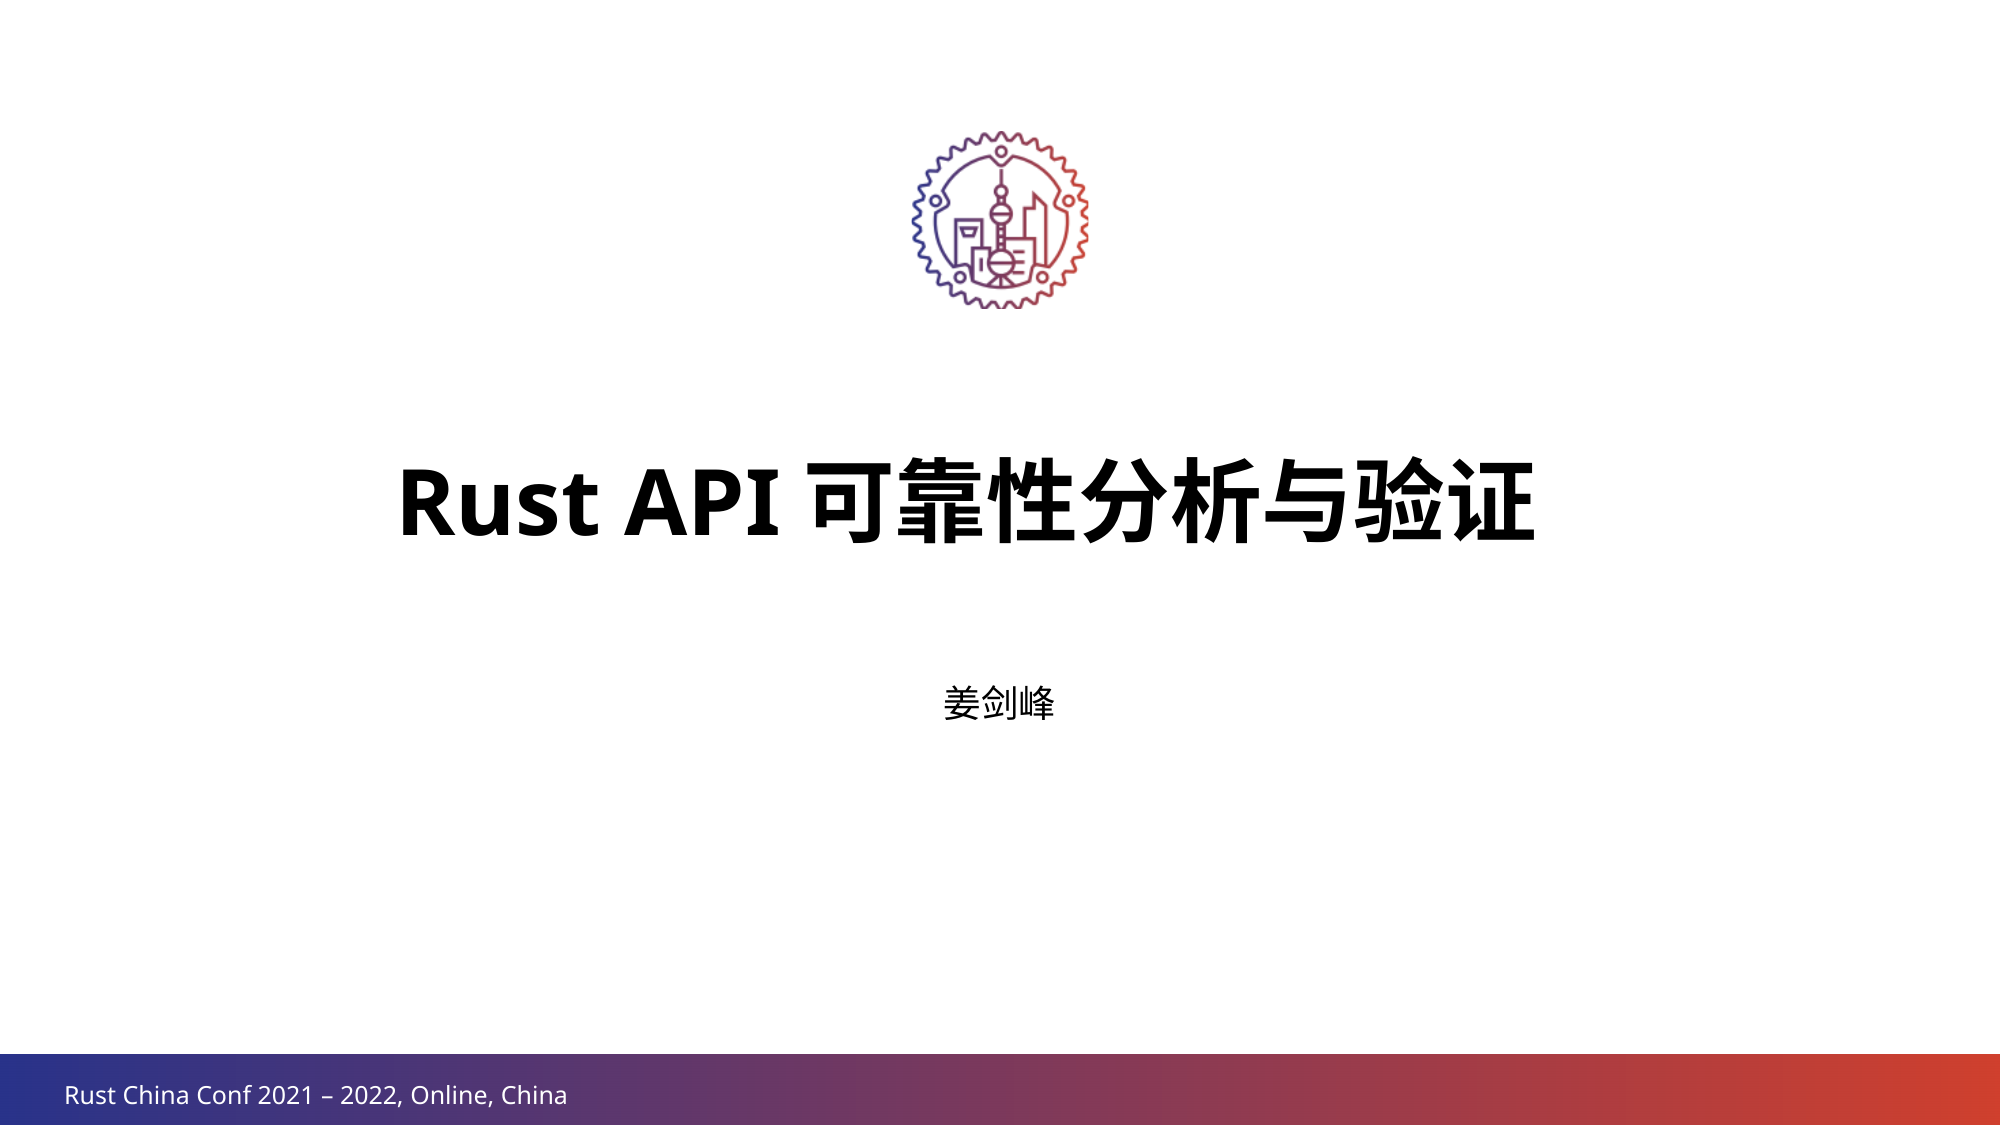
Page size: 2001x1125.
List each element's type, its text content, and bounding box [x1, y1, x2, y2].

text_box Rust API可靠性分析与验证 [380, 436, 1620, 561]
text_box 姜剑峰 [902, 672, 1098, 733]
